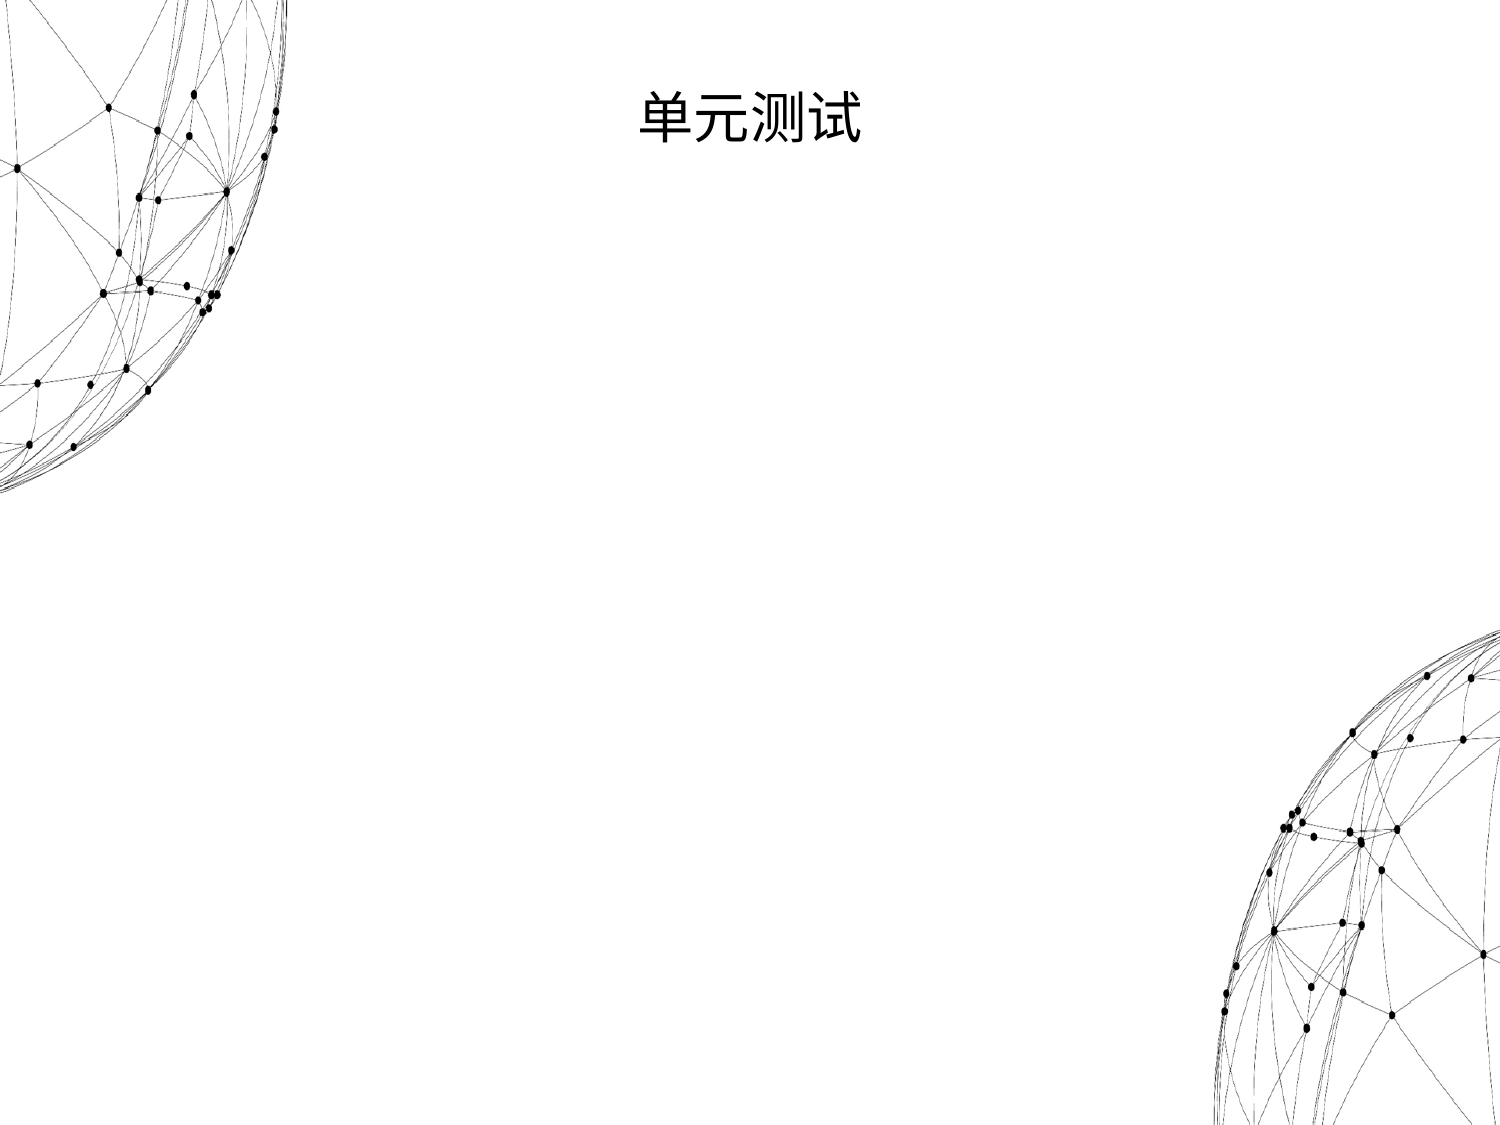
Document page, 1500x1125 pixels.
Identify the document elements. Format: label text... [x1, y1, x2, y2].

text_box 单元测试 [622, 74, 878, 157]
picture [0, 0, 1500, 1125]
